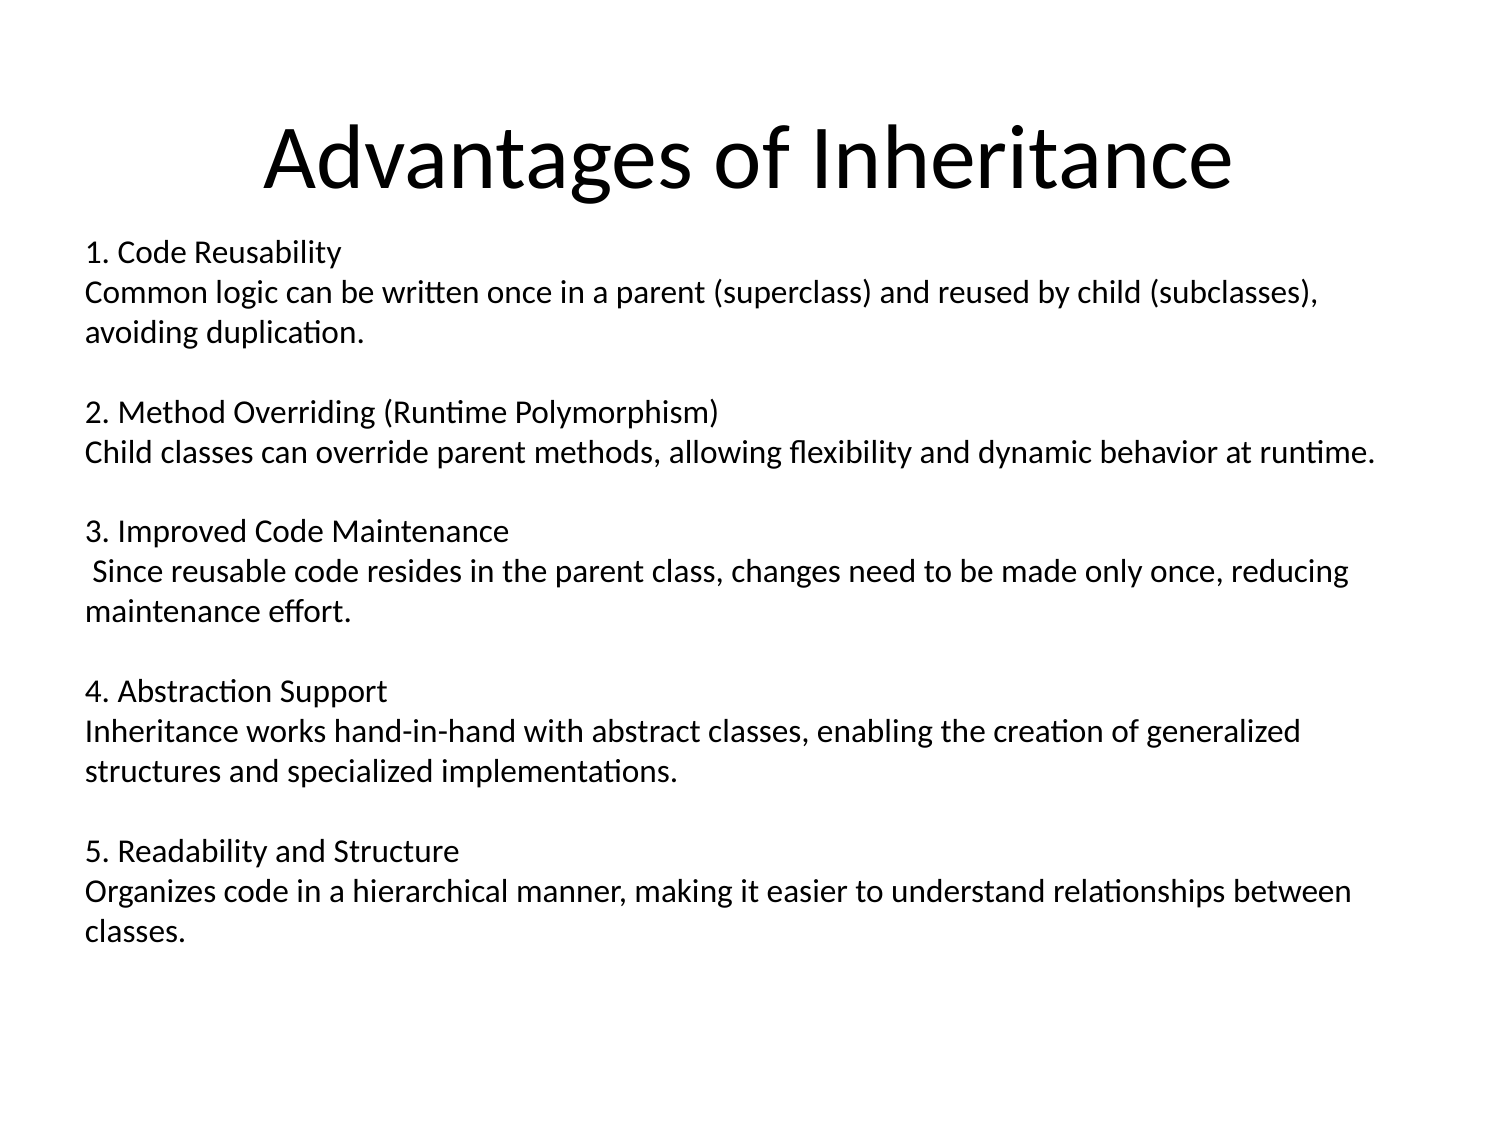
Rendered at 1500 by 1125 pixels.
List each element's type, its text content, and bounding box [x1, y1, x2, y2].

list 1. Code Reusability Common logic can be written once in a parent (superclass) and reused by child (subclasses), avoiding duplication. 2. Method Overriding (Runtime Polymorphism) Child classes can override parent methods, allowing flexibility and dynamic behavior at runtime. 3. Improved Code Maintenance Since reusable code resides in the parent class, changes need to be made only once, reducing maintenance effort. 4. Abstraction Support Inheritance works hand-in-hand with abstract classes, enabling the creation of generalized structures and specialized implementations. 5. Readability and Structure Organizes code in a hierarchical manner, making it easier to understand relationships between classes. [50, 222, 1450, 1125]
title Advantages of Inheritance [50, 89, 1450, 222]
